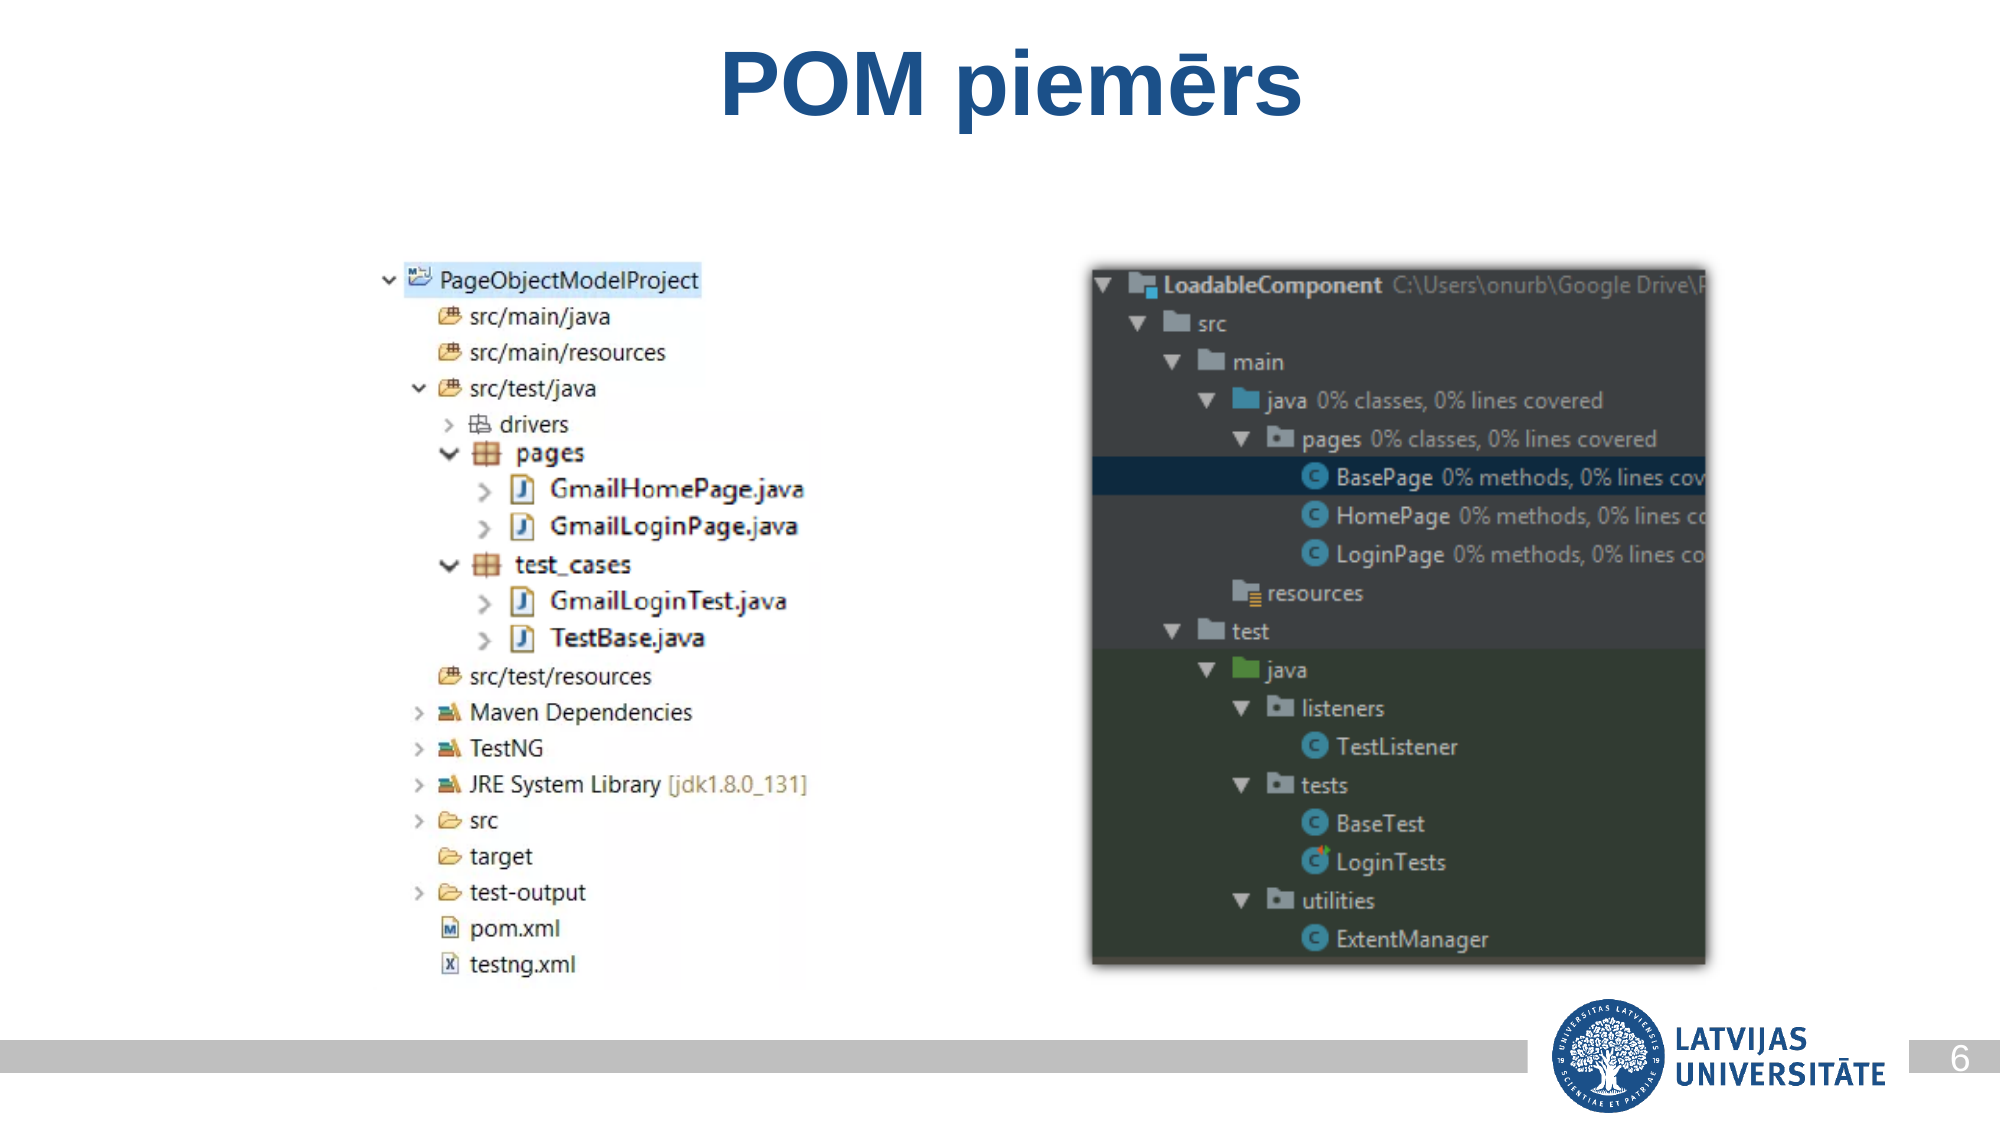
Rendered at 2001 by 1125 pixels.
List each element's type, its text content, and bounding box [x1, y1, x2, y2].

title POM piemērs [51, 20, 1974, 152]
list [1012, 228, 1799, 990]
picture [1552, 999, 1885, 1113]
text_box 6 [1910, 1026, 2000, 1081]
picture [373, 256, 821, 990]
